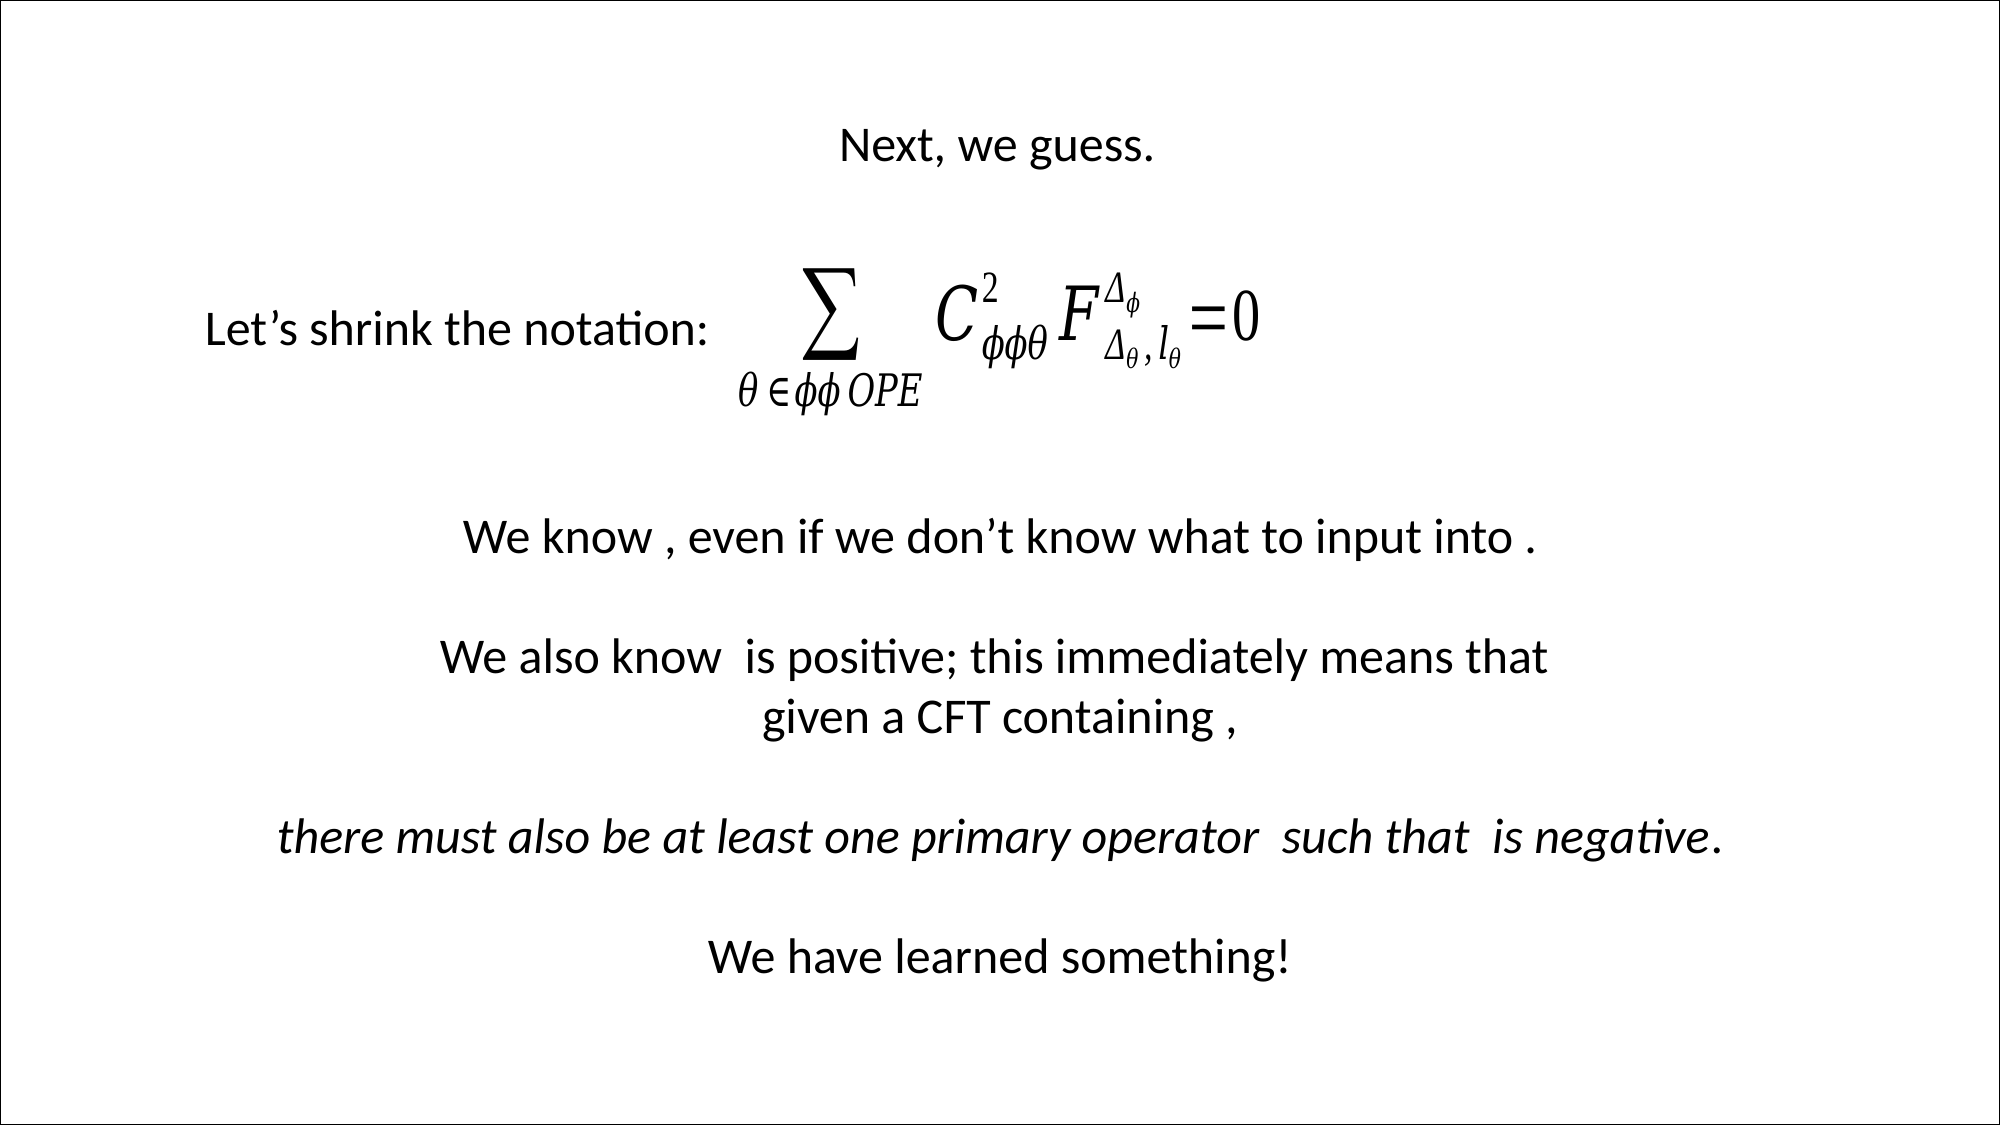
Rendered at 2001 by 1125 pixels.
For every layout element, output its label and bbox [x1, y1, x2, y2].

text_box [0, 0, 2000, 1125]
